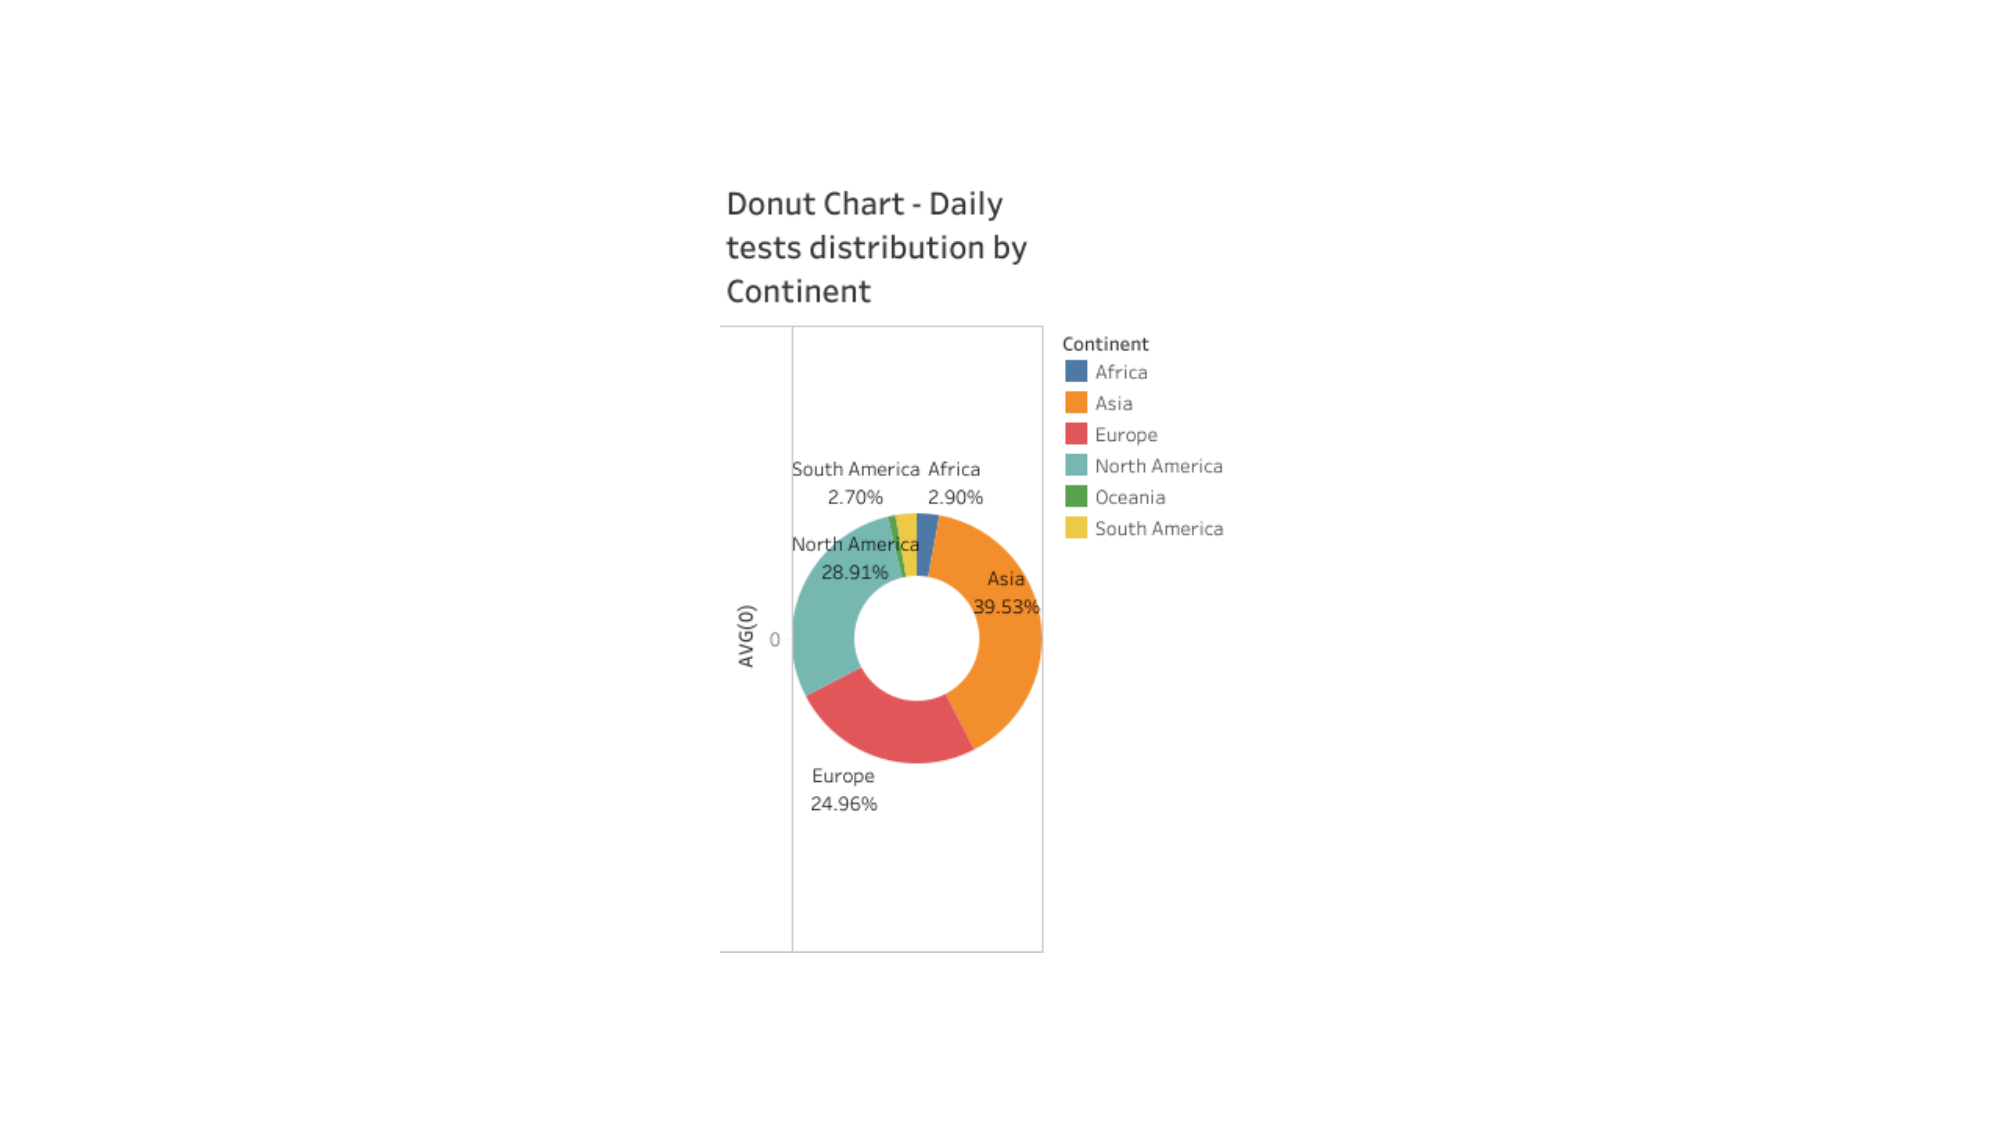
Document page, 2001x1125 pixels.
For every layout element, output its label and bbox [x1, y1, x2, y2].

picture [720, 171, 1280, 954]
